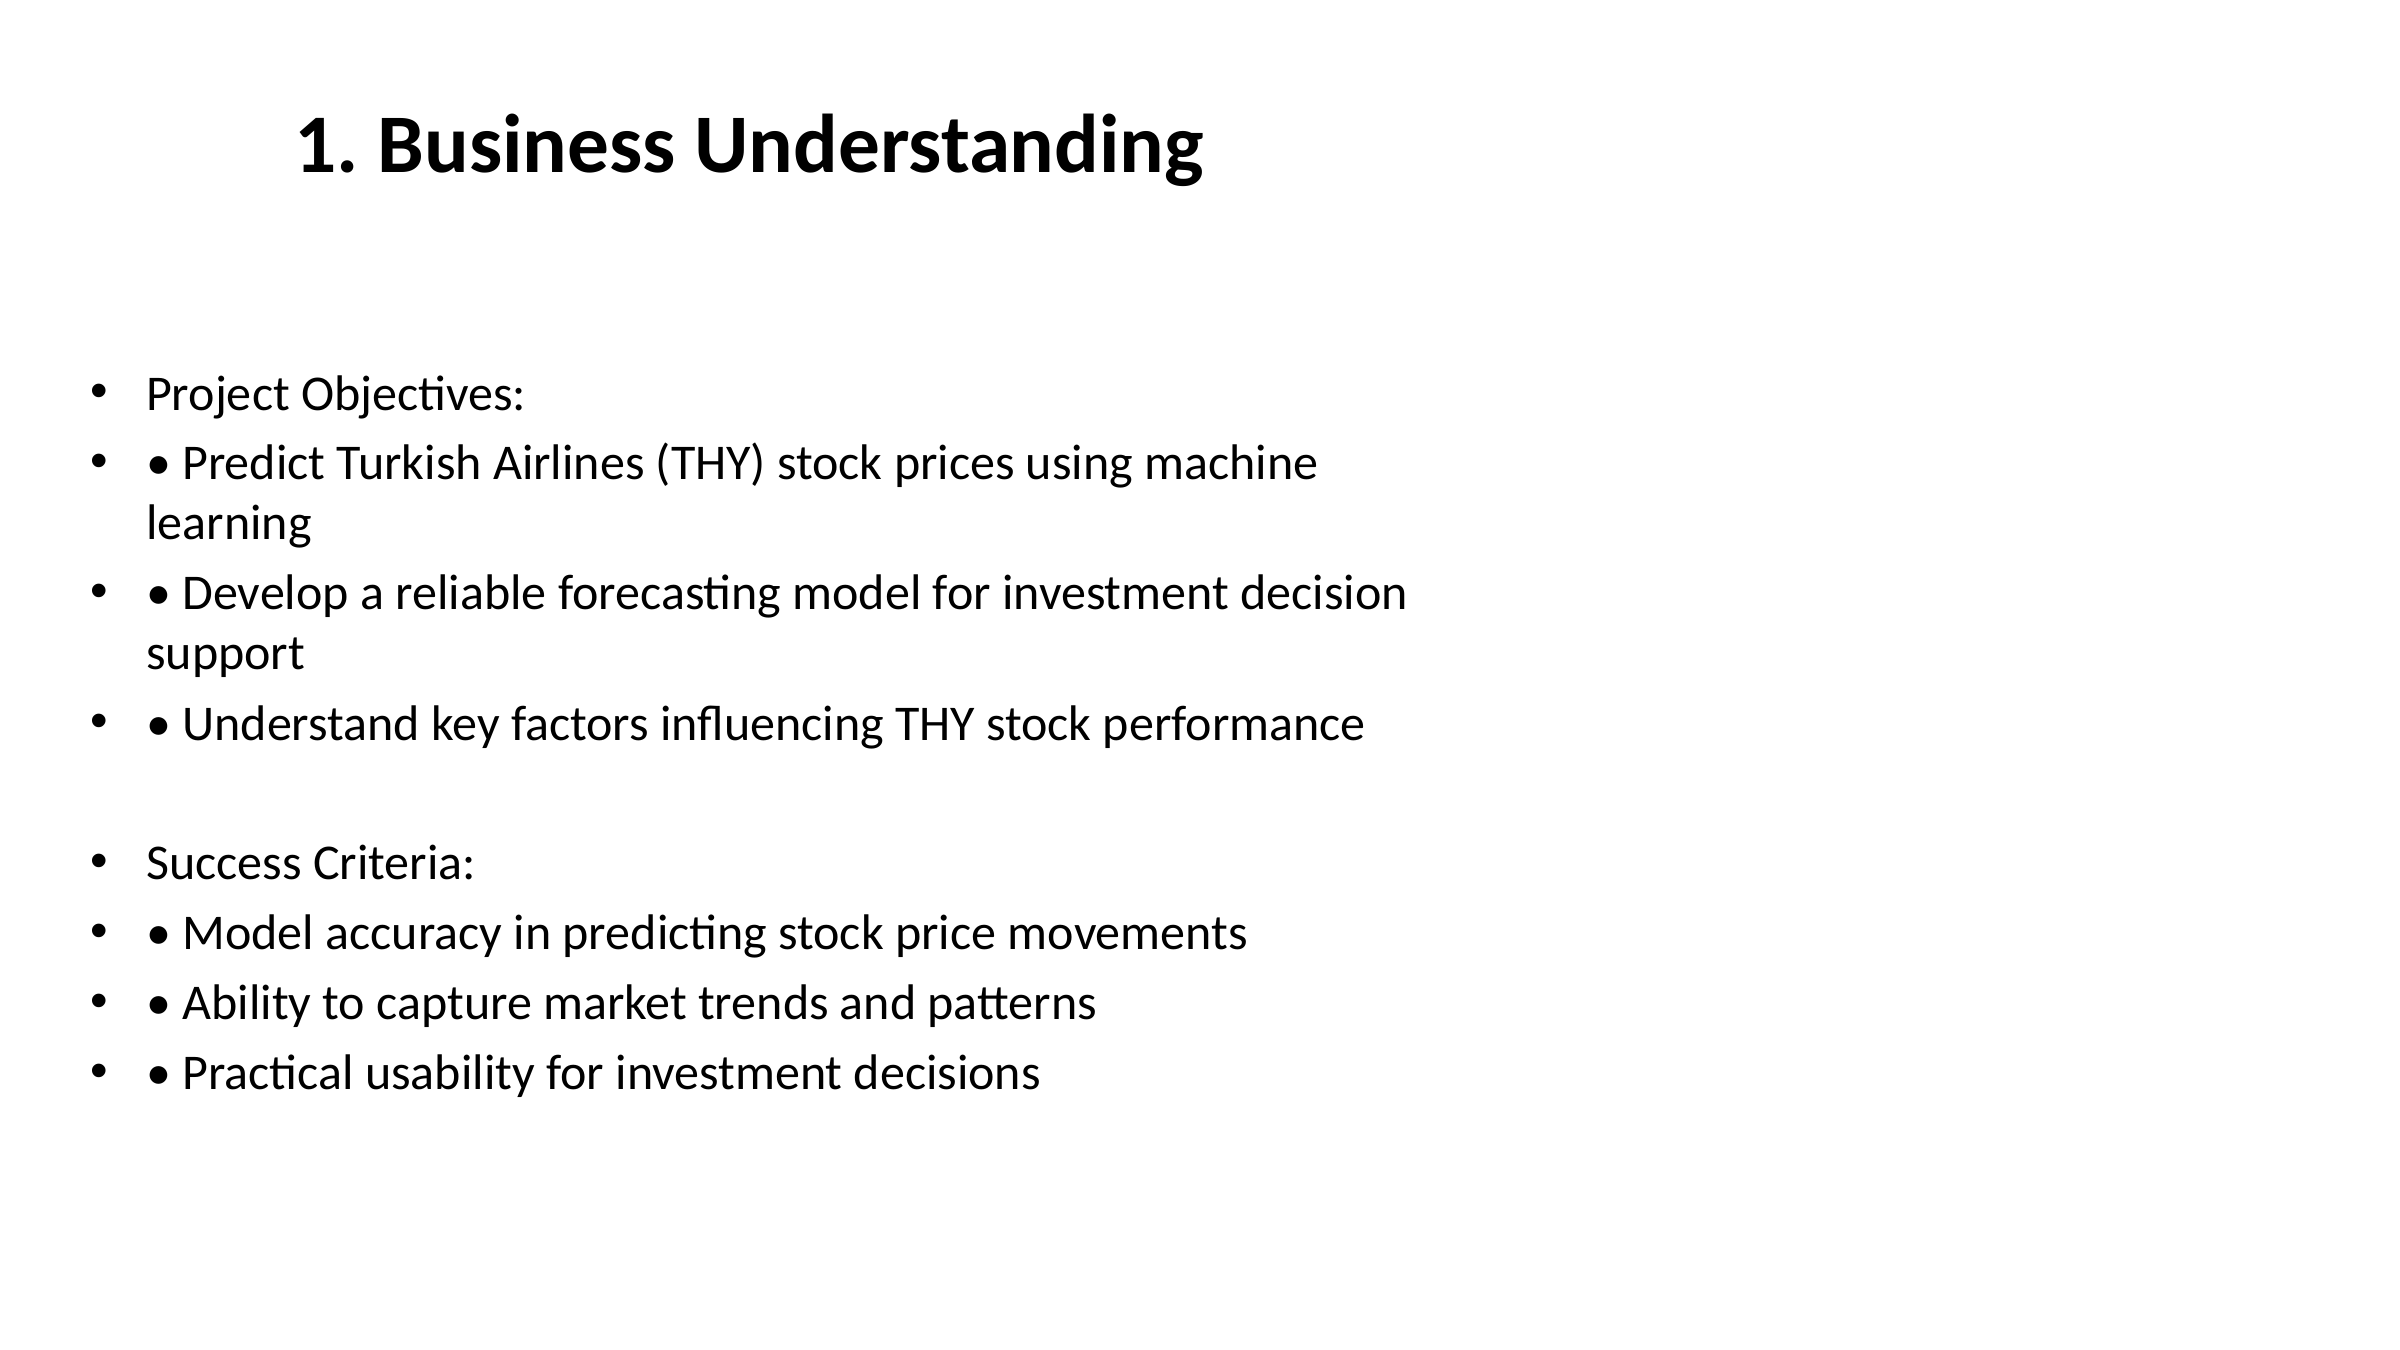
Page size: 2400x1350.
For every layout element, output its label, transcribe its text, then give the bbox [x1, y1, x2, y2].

list Project Objectives: • Predict Turkish Airlines (THY) stock prices using machine learning • Develop a reliable forecasting model for investment decision support • Understand key factors influencing THY stock performance Success Criteria: • Model accuracy in predicting stock price movements • Ability to capture market trends and patterns • Practical usability for investment decisions [75, 262, 1425, 1005]
title 1. Business Understanding [75, 45, 1425, 233]
